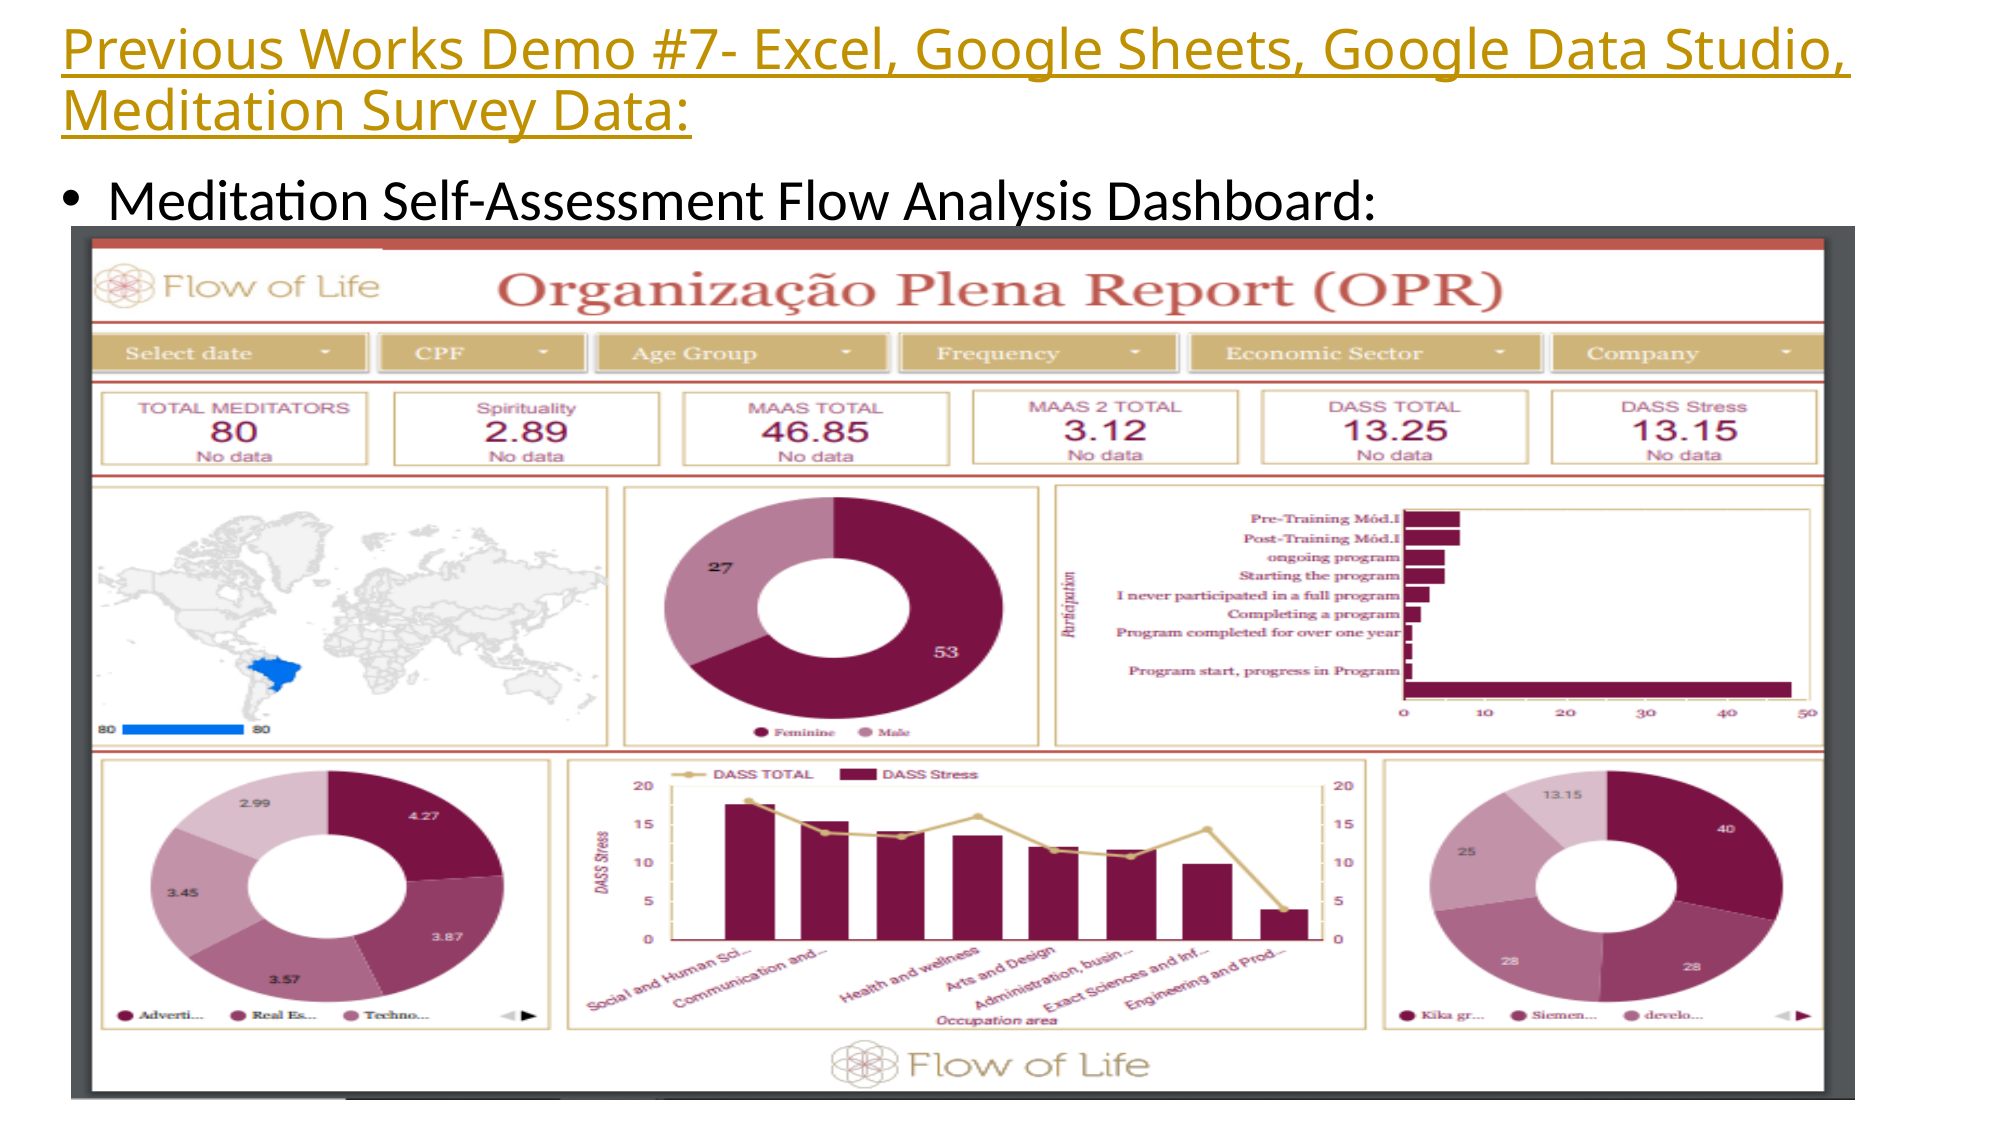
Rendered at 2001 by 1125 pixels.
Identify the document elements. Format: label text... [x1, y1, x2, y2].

title Previous Works Demo #7- Excel, Google Sheets, Google Data Studio, Meditation Survey Data: [46, 13, 1930, 151]
text_box Meditation Self-Assessment Flow Analysis Dashboard: [46, 154, 1544, 240]
picture [71, 226, 1855, 1100]
